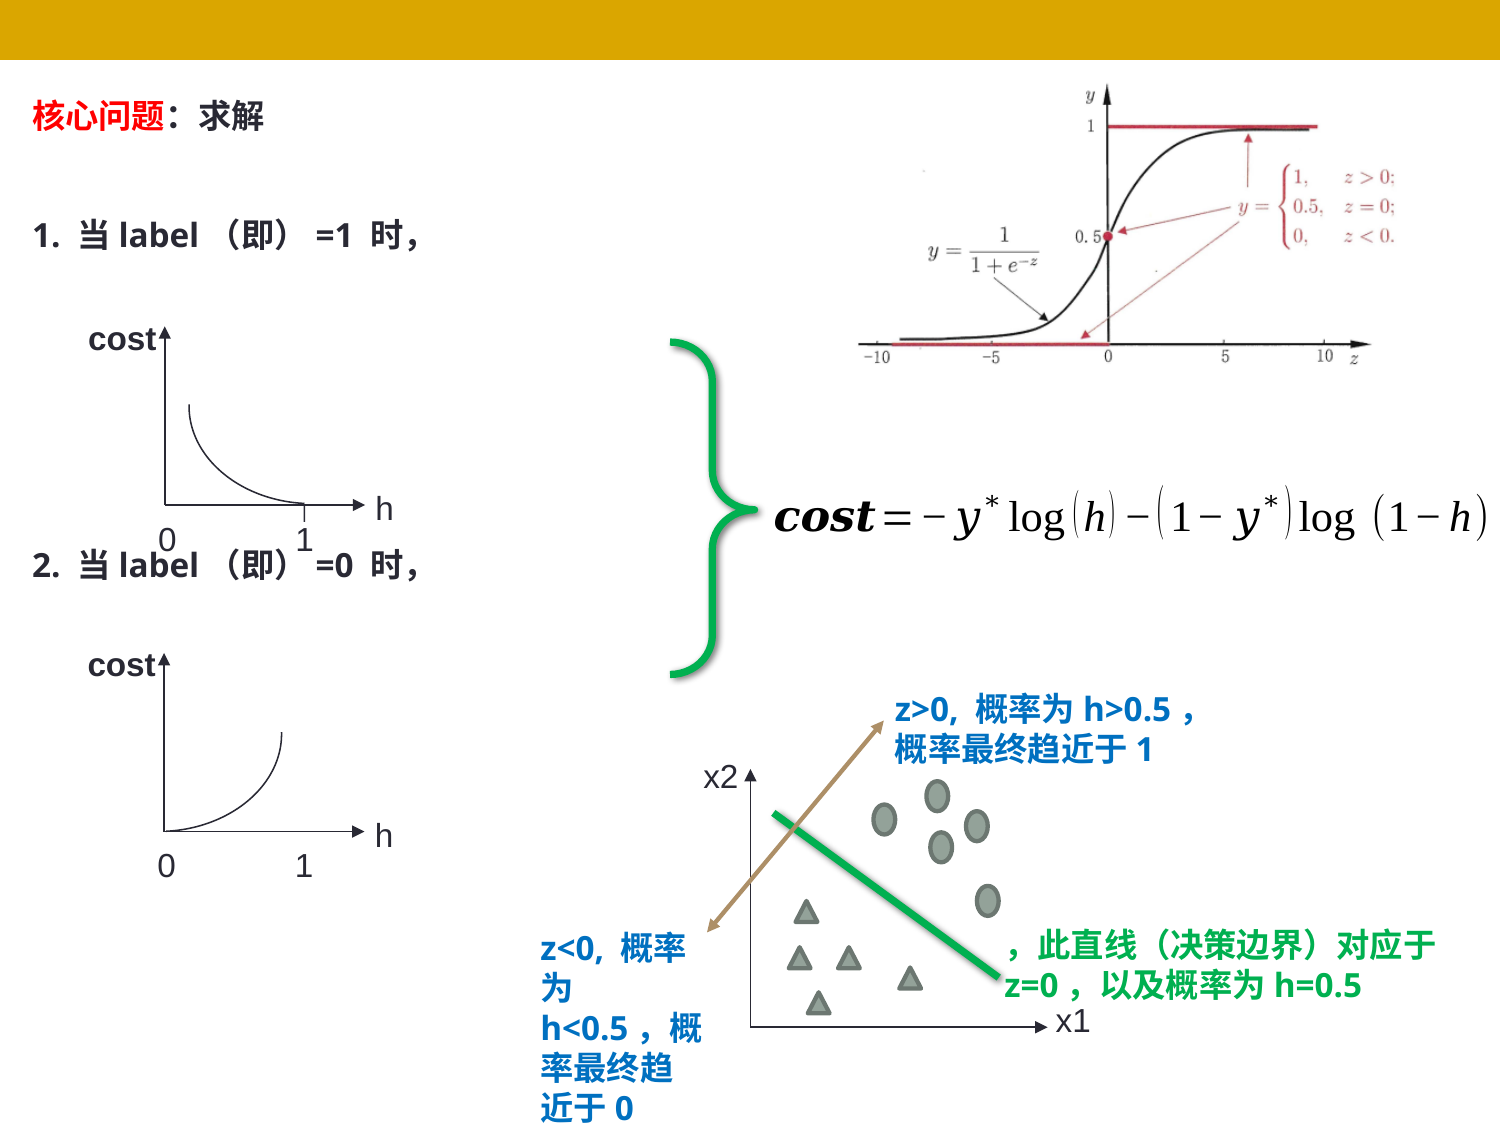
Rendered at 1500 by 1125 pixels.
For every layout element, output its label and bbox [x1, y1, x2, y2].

picture [844, 66, 1416, 382]
text_box [525, 680, 1471, 1097]
text_box [669, 338, 759, 677]
text_box [706, 720, 885, 933]
text_box [73, 309, 435, 567]
text_box [773, 812, 999, 978]
text_box [72, 635, 434, 893]
